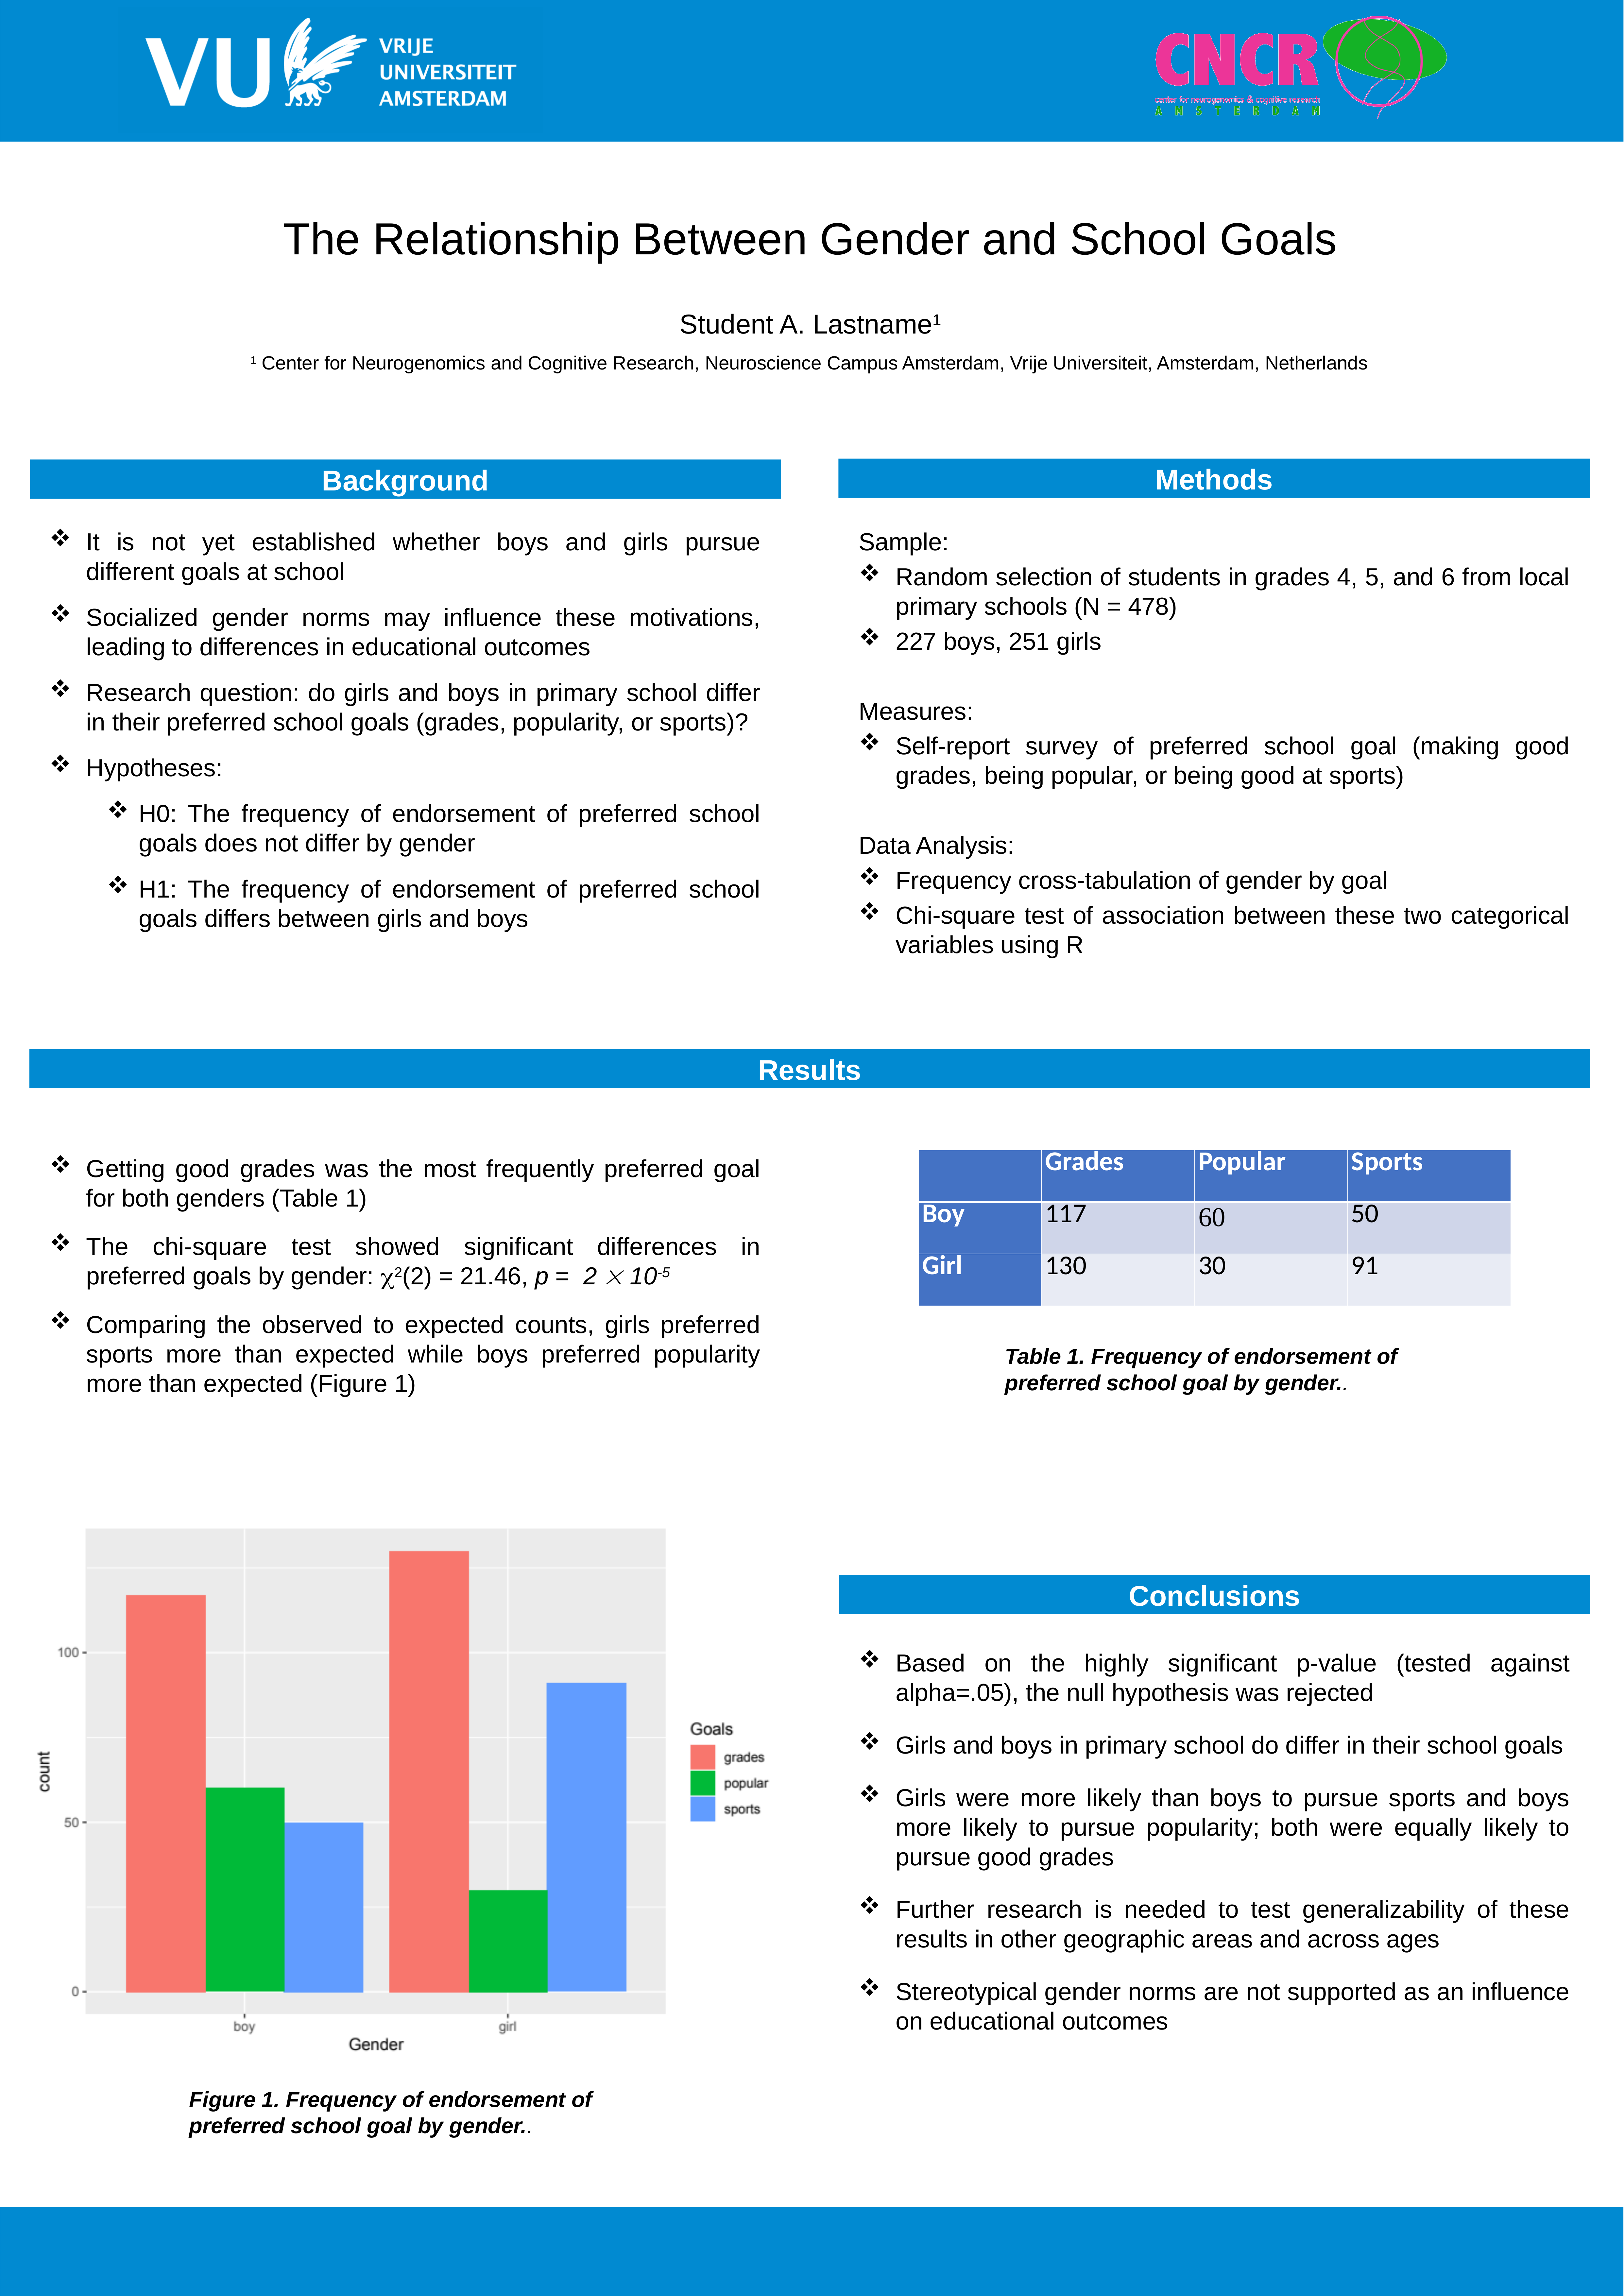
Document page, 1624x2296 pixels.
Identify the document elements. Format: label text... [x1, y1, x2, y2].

picture [1275, 97, 1277, 102]
text_box [0, 0, 1624, 142]
picture [413, 91, 436, 106]
picture [1292, 106, 1298, 115]
picture [1301, 99, 1304, 101]
text_box Getting good grades was the most frequently preferred goal for both genders (Table 1) The chi-square test showed significant differences in preferred goals by gender: 2(2) = 21.46, p = 2  10-5 Comparing the observed to expected counts, girls preferred sports more than expected while boys preferred popularity more than expected (Figure 1) [42, 1145, 768, 1405]
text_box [30, 459, 781, 944]
picture [379, 38, 393, 53]
picture [1271, 98, 1272, 102]
picture [1323, 16, 1447, 108]
table_header Sports [1348, 1150, 1511, 1201]
picture [284, 18, 367, 91]
picture [1256, 99, 1259, 102]
picture [1212, 98, 1215, 103]
picture [1305, 98, 1308, 102]
picture [412, 38, 420, 56]
table_cell 60 [1195, 1203, 1347, 1254]
picture [1260, 98, 1268, 103]
picture [1378, 112, 1380, 118]
picture [1293, 99, 1296, 101]
picture [1297, 98, 1300, 102]
picture [1179, 96, 1181, 102]
picture [381, 65, 392, 79]
picture [1283, 99, 1286, 101]
picture [411, 65, 414, 79]
picture [1237, 99, 1240, 102]
picture [472, 65, 496, 79]
picture [1207, 99, 1211, 102]
picture [1155, 106, 1162, 115]
picture [476, 91, 489, 106]
picture [1216, 99, 1220, 101]
picture [30, 1521, 783, 2061]
picture [395, 91, 410, 106]
picture [1312, 99, 1315, 102]
picture [449, 91, 460, 106]
text_box Table 1. Frequency of endorsement of preferred school goal by gender.. [1005, 1342, 1424, 1395]
picture [416, 65, 430, 79]
picture [1168, 97, 1170, 102]
table_header Grades [1042, 1150, 1194, 1201]
picture [1235, 106, 1239, 115]
picture [1312, 106, 1319, 115]
text_box Results [29, 1049, 1590, 1088]
table_header [919, 1150, 1041, 1201]
picture [1254, 106, 1259, 115]
table_cell 91 [1348, 1254, 1511, 1306]
picture [431, 65, 441, 79]
picture [379, 91, 393, 106]
picture [1318, 98, 1319, 102]
picture [1187, 98, 1188, 102]
picture [1156, 33, 1188, 86]
picture [1279, 34, 1318, 85]
picture [394, 38, 406, 53]
picture [499, 65, 502, 79]
picture [1241, 99, 1244, 102]
picture [437, 91, 447, 106]
table_header Popular [1195, 1150, 1347, 1201]
picture [503, 65, 516, 79]
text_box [73, 207, 1547, 376]
picture [1170, 99, 1173, 102]
text_box [0, 2207, 1624, 2296]
text_box Figure 1. Frequency of endorsement of preferred school goal by gender.. [189, 2085, 608, 2138]
picture [1247, 96, 1253, 102]
picture [456, 64, 466, 79]
picture [1196, 98, 1203, 102]
picture [1192, 98, 1194, 102]
picture [423, 38, 433, 53]
picture [1155, 98, 1158, 102]
table_cell Girl [919, 1254, 1041, 1306]
picture [395, 65, 407, 79]
picture [468, 65, 471, 79]
picture [1273, 106, 1279, 115]
picture [1240, 33, 1273, 86]
picture [1215, 106, 1221, 115]
picture [443, 65, 455, 79]
table_cell 117 [1042, 1203, 1194, 1254]
picture [491, 91, 506, 106]
picture [217, 38, 270, 108]
picture [285, 80, 331, 106]
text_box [839, 1575, 1590, 2152]
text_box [838, 458, 1590, 970]
picture [1222, 98, 1228, 102]
picture [1159, 99, 1162, 101]
picture [1175, 106, 1182, 115]
picture [462, 91, 475, 106]
picture [1380, 109, 1382, 111]
picture [1279, 98, 1281, 102]
table_cell 50 [1348, 1203, 1511, 1254]
picture [1165, 98, 1167, 102]
picture [145, 38, 209, 106]
picture [408, 38, 411, 53]
table_cell 130 [1042, 1254, 1194, 1306]
picture [1197, 106, 1202, 115]
table_cell 30 [1195, 1254, 1347, 1306]
picture [1231, 98, 1232, 102]
picture [1195, 34, 1234, 85]
table_cell Boy [919, 1203, 1041, 1254]
